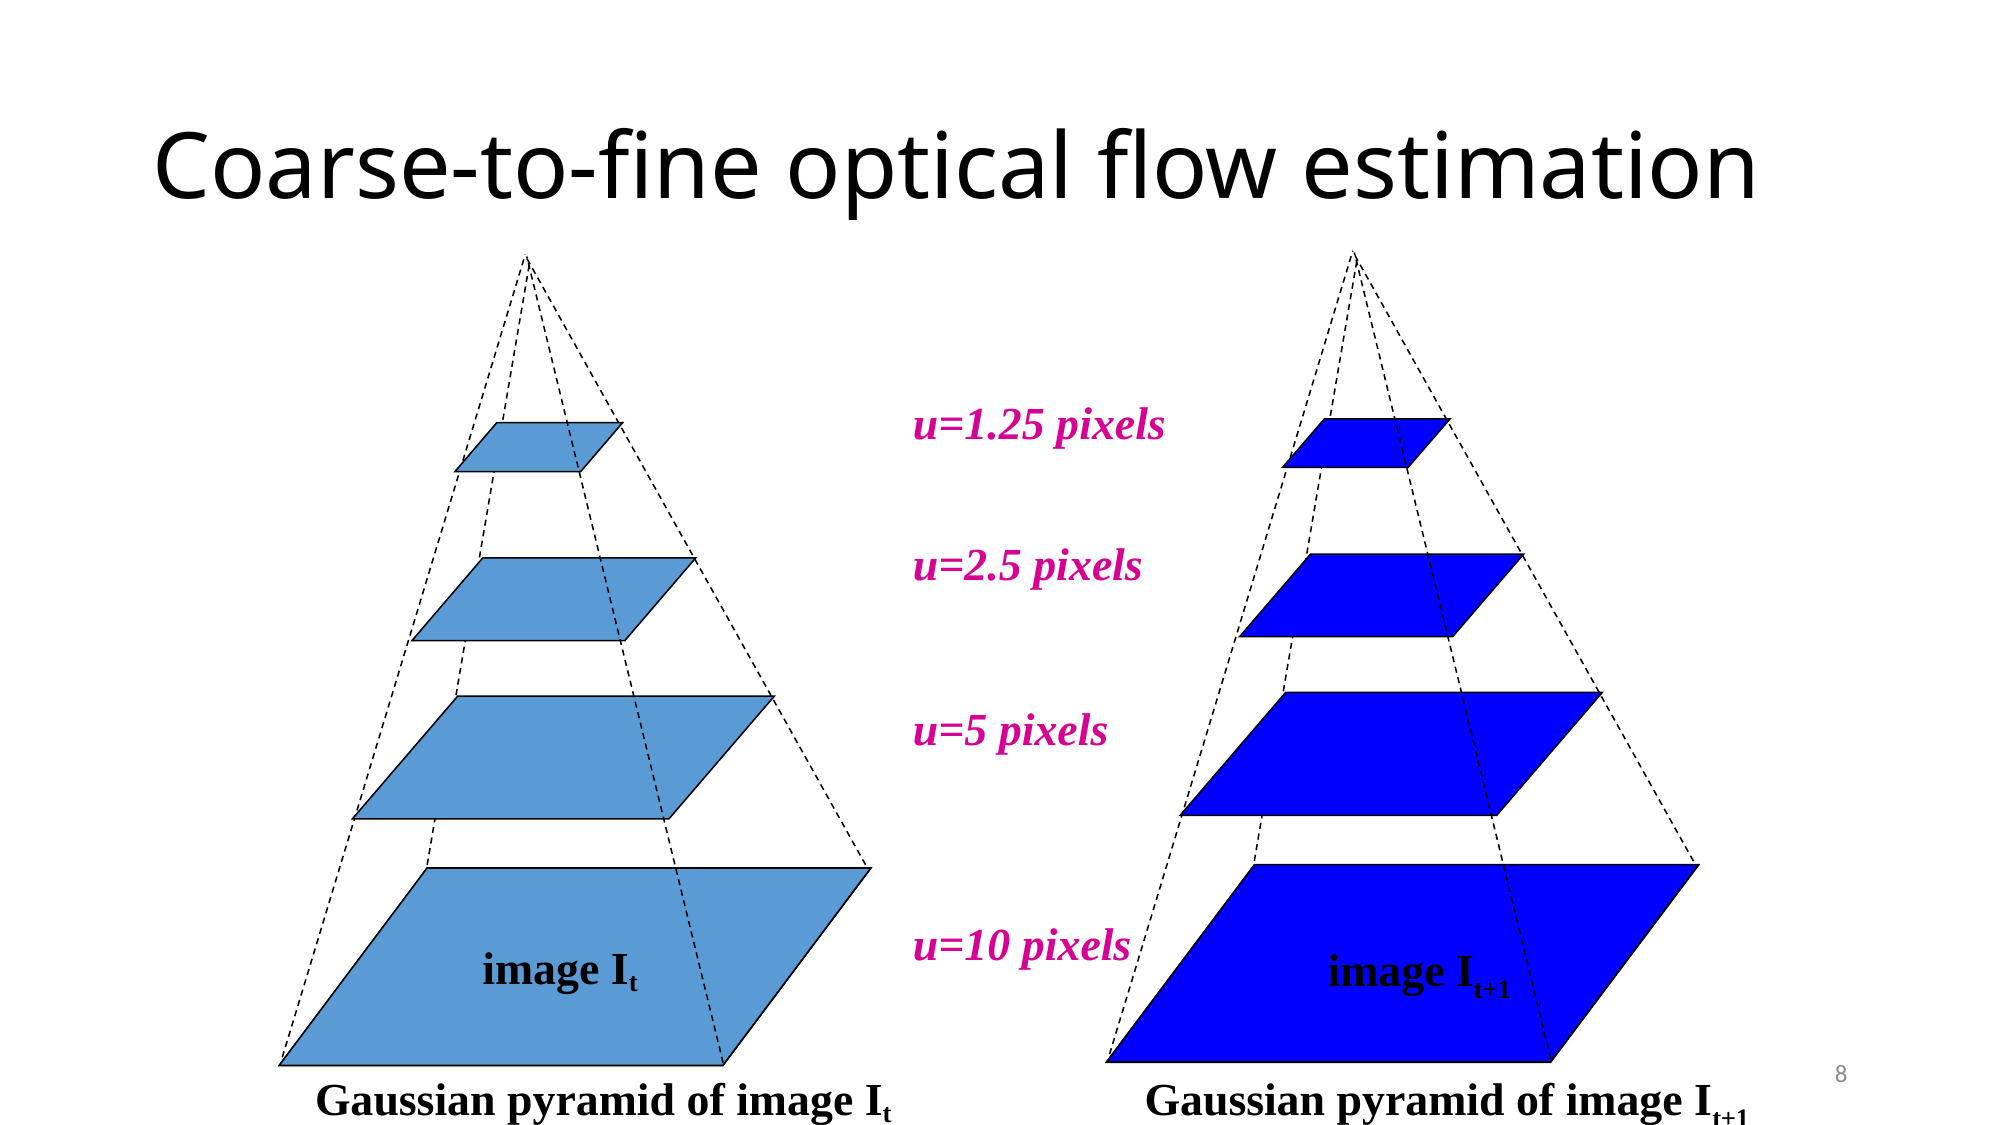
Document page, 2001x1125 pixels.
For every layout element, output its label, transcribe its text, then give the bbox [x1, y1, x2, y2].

title Coarse-to-fine optical flow estimation [137, 59, 1863, 278]
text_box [279, 250, 1756, 1125]
slide_number 8 [1756, 1042, 1863, 1103]
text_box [898, 385, 1181, 977]
